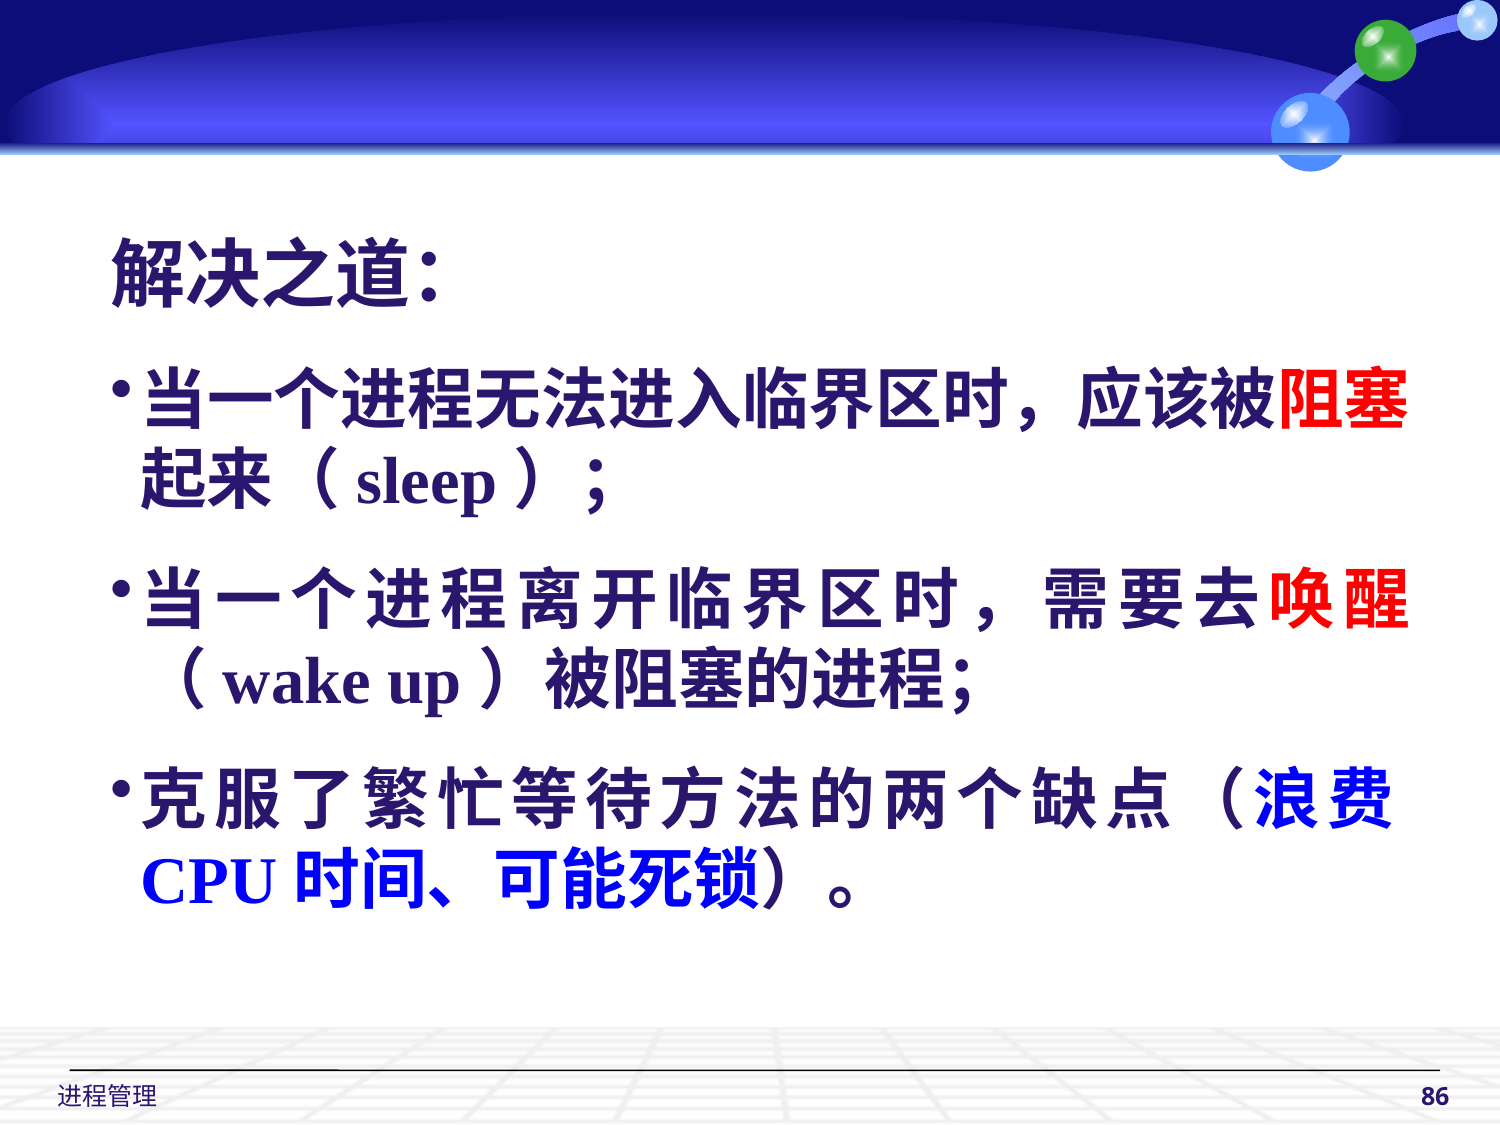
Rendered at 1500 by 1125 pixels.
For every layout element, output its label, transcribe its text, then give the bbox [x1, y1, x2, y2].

slide_number 进程管理 [20, 1072, 434, 1124]
picture [0, 1028, 1500, 1125]
footer 86 [989, 1072, 1465, 1124]
text_box 解决之道： 当一个进程无法进入临界区时，应该被阻塞起来（sleep）； 当一个进程离开临界区时，需要去唤醒（wake up）被阻塞的进程； 克服了繁忙等待方法的两个缺点（浪费CPU时间、可能死锁）。 [95, 219, 1426, 924]
